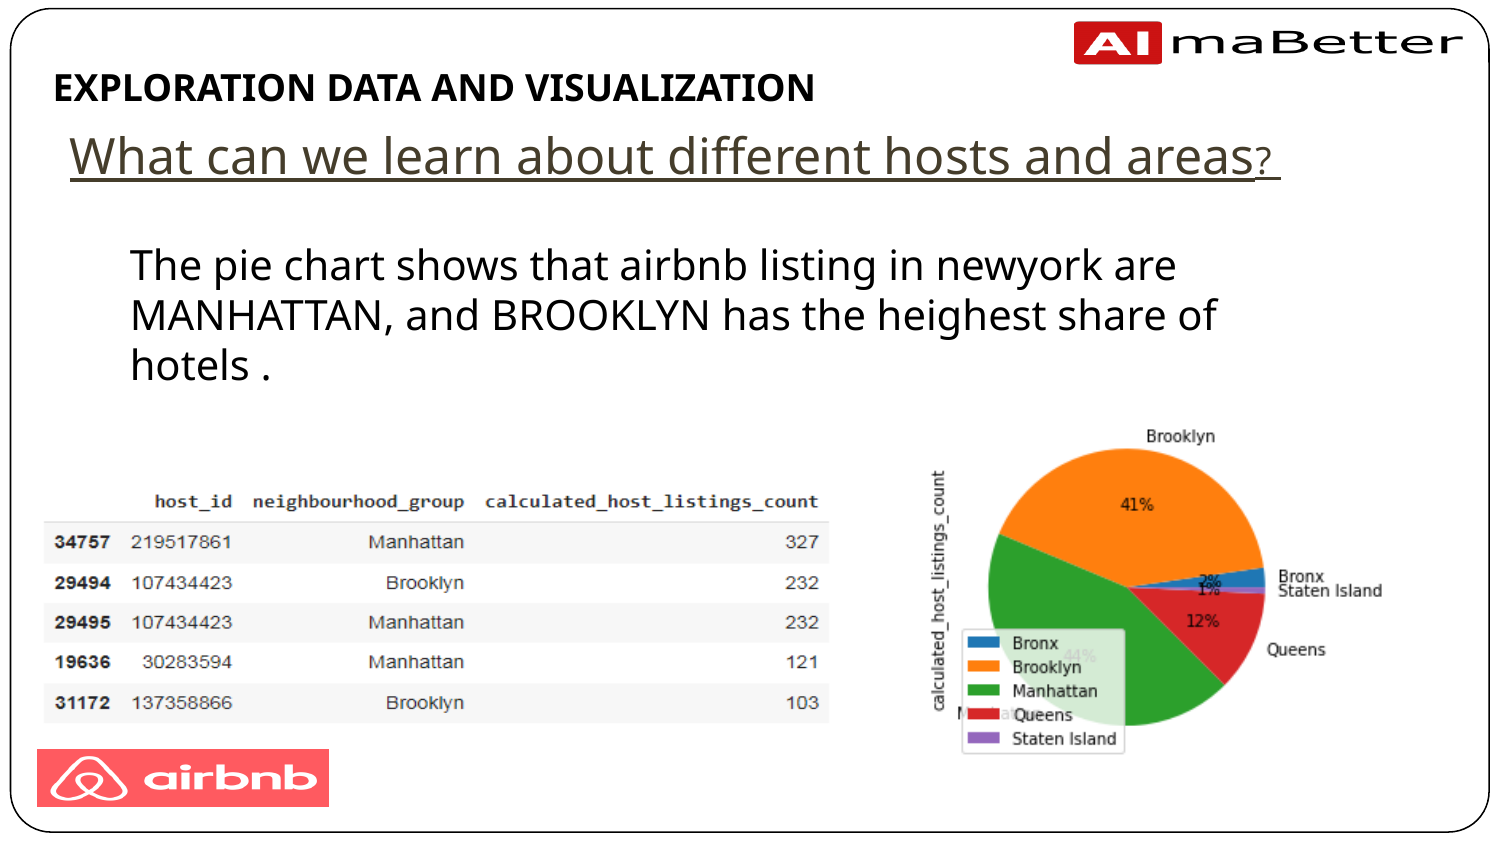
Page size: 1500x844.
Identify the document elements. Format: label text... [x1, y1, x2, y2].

picture [37, 749, 329, 807]
text_box The pie chart shows that airbnb listing in newyork are MANHATTAN, and BROOKLYN has the heighest share of hotels . [114, 230, 1320, 396]
text_box EXPLORATION DATA AND VISUALIZATION [37, 56, 1113, 117]
picture [914, 409, 1393, 769]
text_box What can we learn about different hosts and areas? [55, 116, 1380, 192]
picture [37, 482, 836, 727]
picture [1074, 18, 1463, 66]
